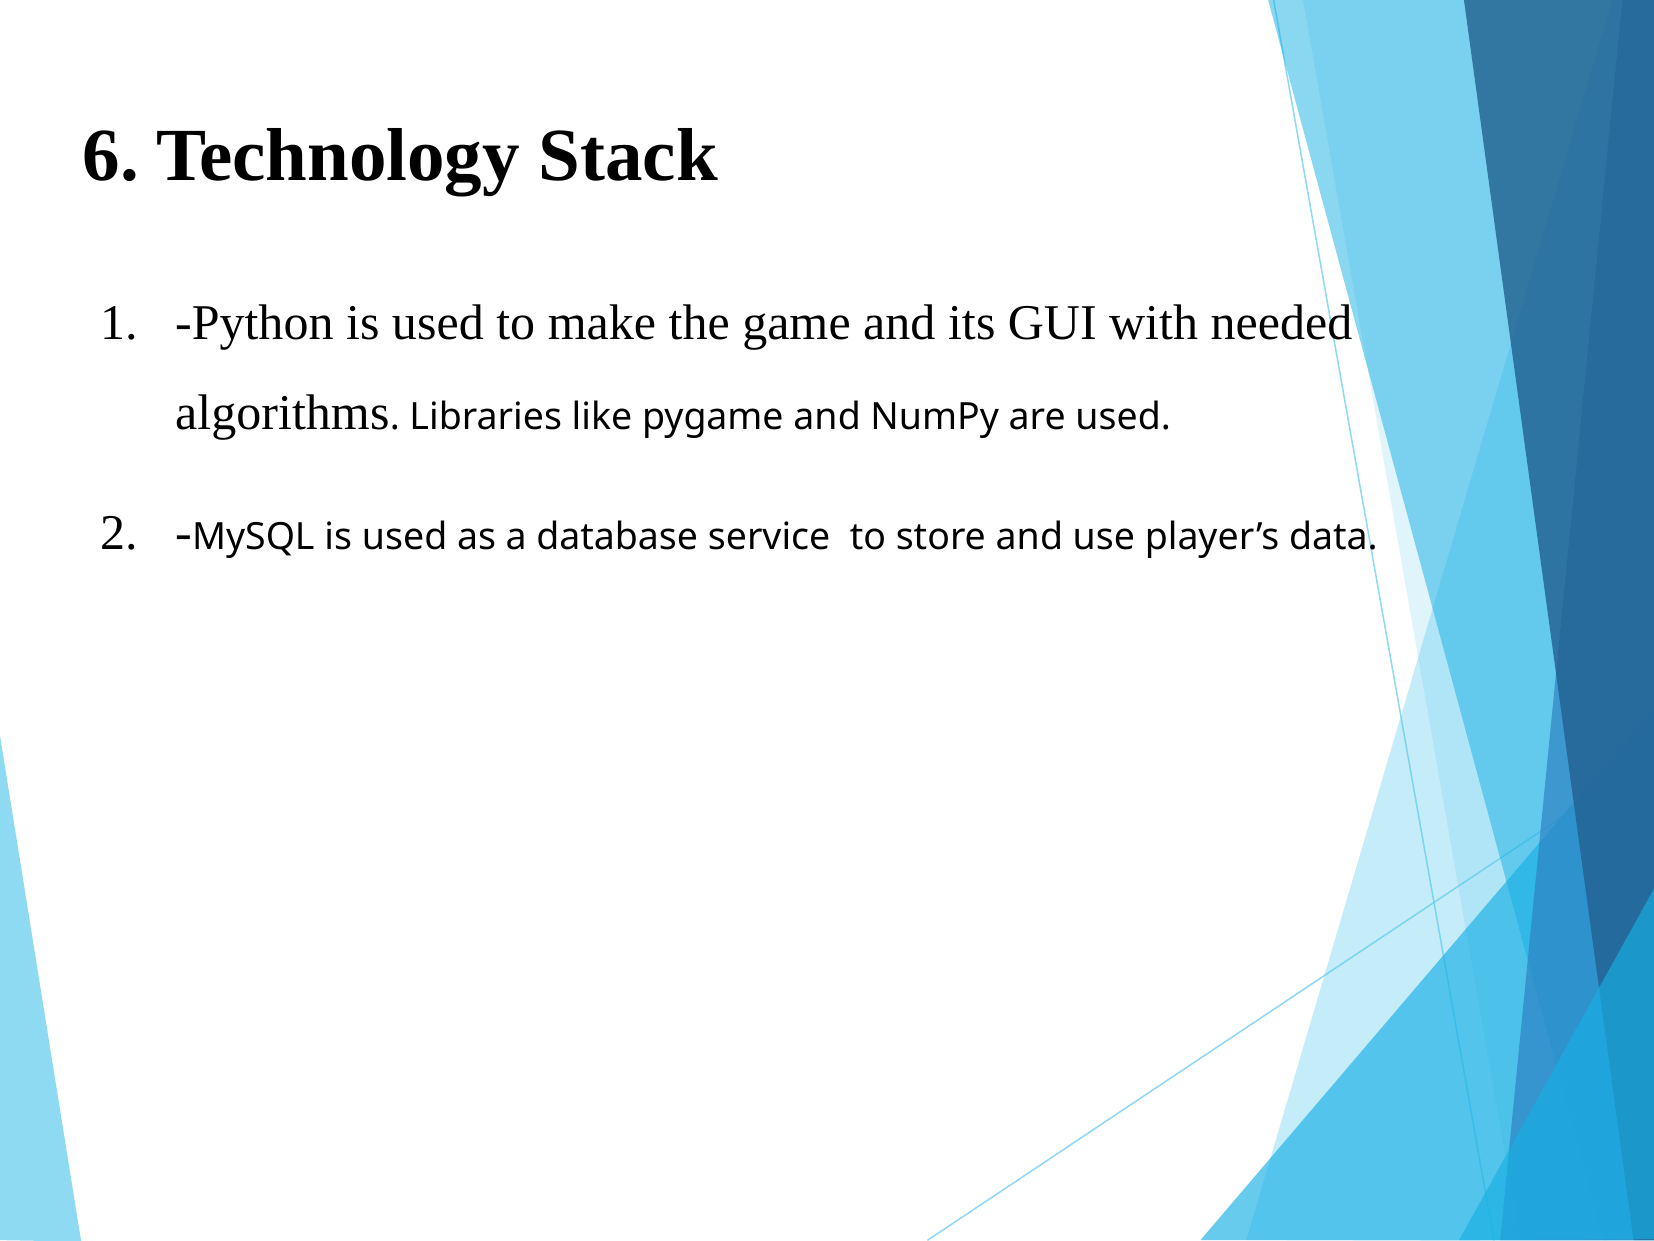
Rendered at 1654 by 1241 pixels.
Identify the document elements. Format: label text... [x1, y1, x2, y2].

text_box -Python is used to make the game and its GUI with needed algorithms. Libraries like pygame and NumPy are used. -MySQL is used as a database service to store and use player’s data. [82, 256, 1571, 1109]
text_box 6. Technology Stack [82, 49, 1571, 256]
